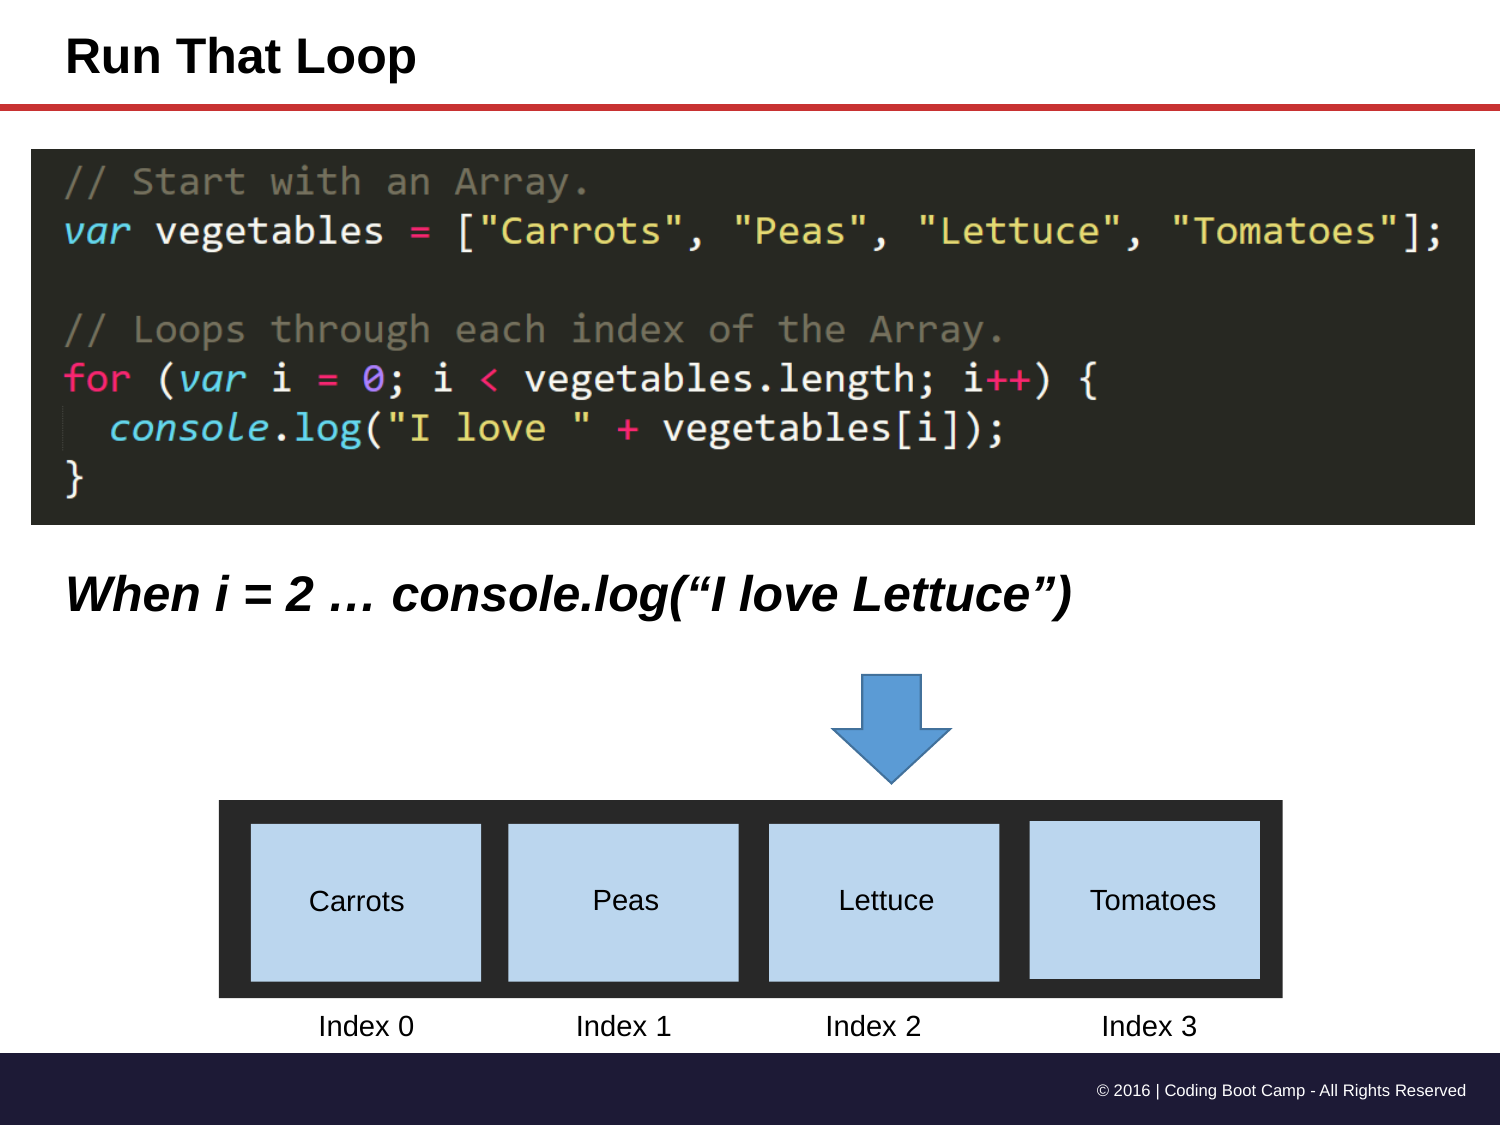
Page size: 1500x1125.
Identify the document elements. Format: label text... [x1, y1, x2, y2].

text_box [833, 674, 951, 784]
text_box Run That Loop [49, 16, 1188, 92]
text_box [218, 799, 1283, 1051]
text_box When i = 2 … console.log(“I love Lettuce”) [49, 548, 1113, 635]
picture [30, 149, 1476, 526]
